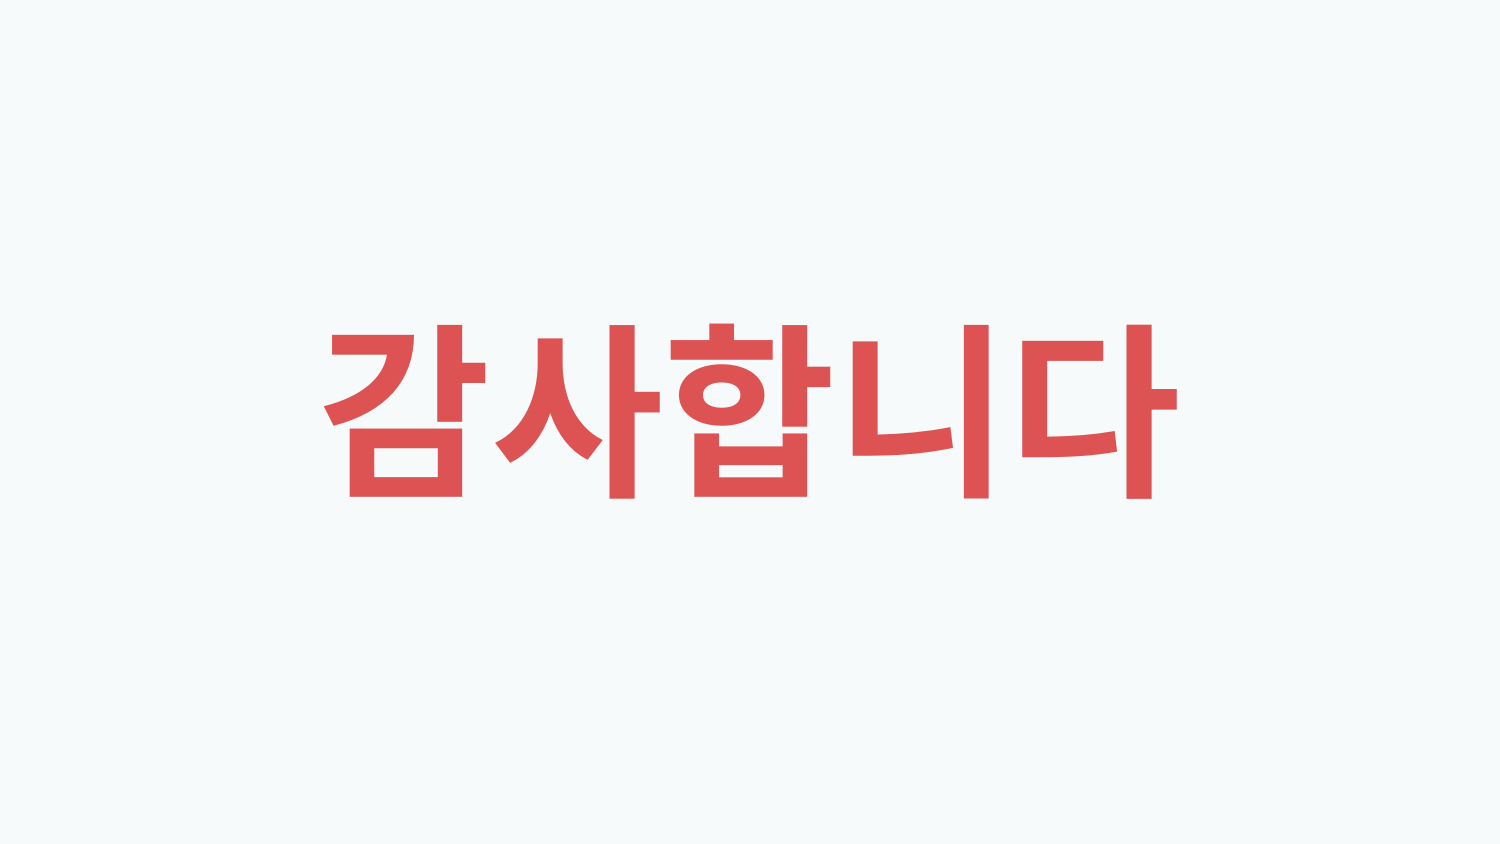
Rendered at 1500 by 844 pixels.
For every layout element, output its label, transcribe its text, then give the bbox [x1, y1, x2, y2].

title 감사합니다 [203, 241, 1297, 603]
